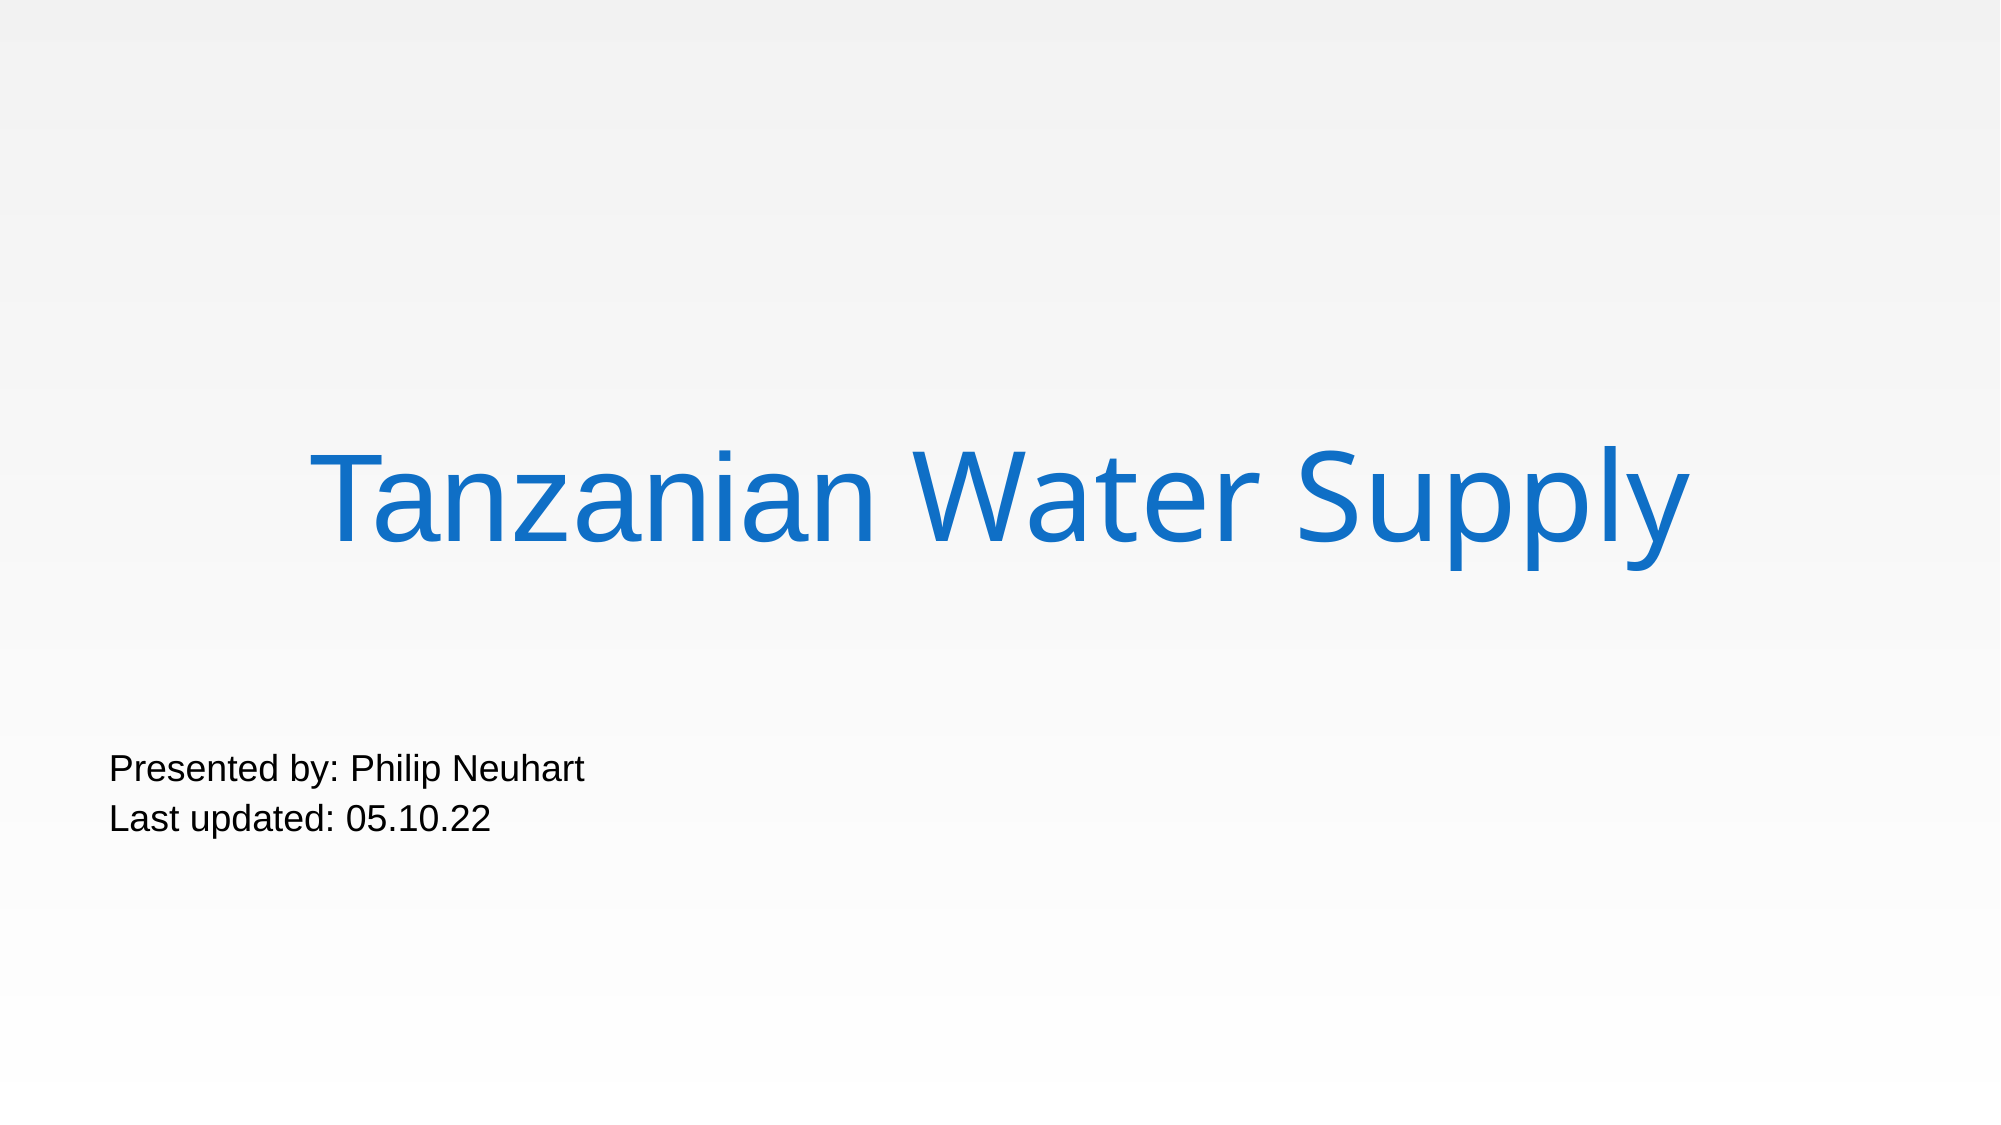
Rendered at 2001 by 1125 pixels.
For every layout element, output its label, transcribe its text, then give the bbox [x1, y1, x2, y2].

text_box Last updated: 05.10.22 [93, 786, 819, 847]
text_box Presented by: Philip Neuhart [93, 736, 778, 786]
title Tanzanian Water Supply [249, 184, 1750, 576]
